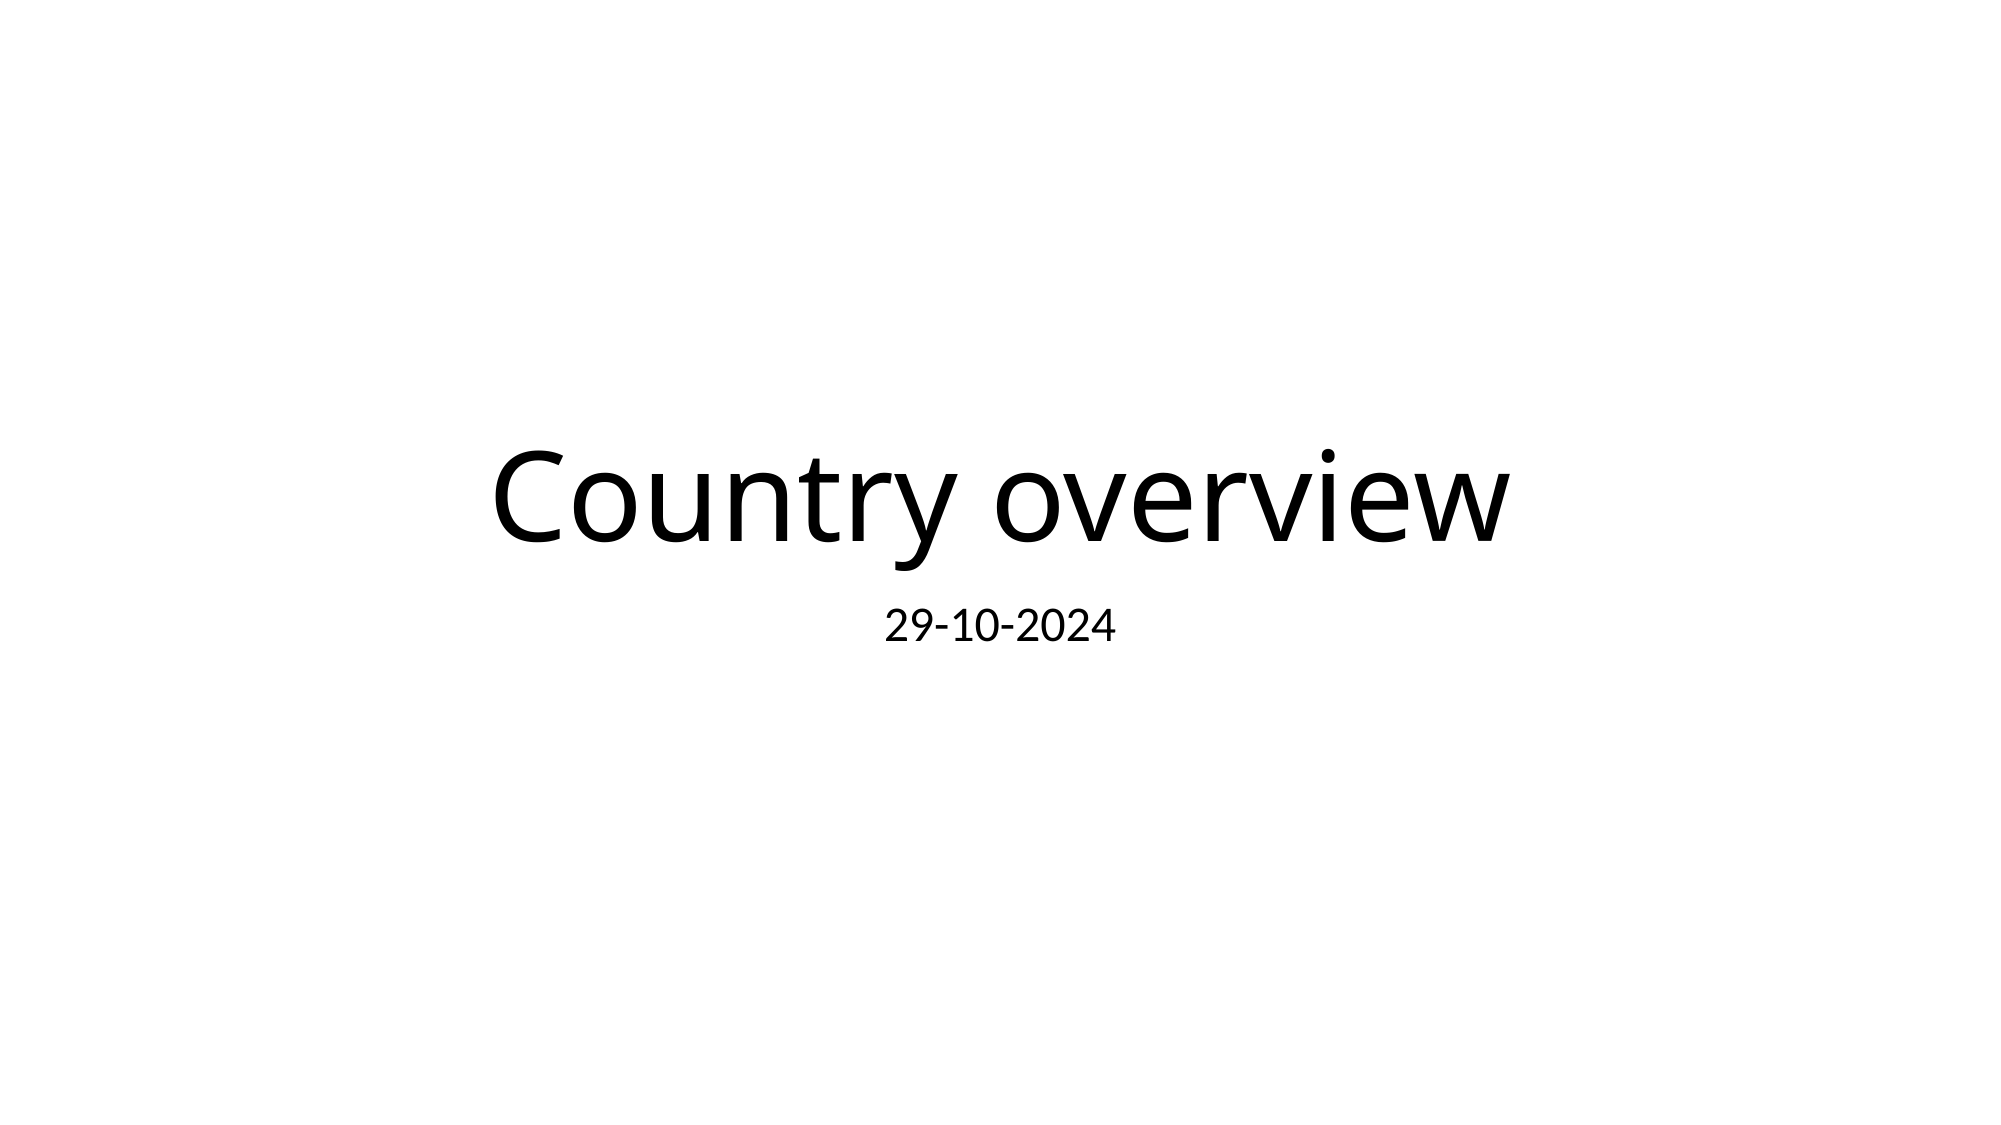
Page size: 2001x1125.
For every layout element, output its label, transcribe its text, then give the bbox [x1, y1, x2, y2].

title Country overview [249, 184, 1750, 576]
subtitle 29-10-2024 [249, 590, 1750, 863]
